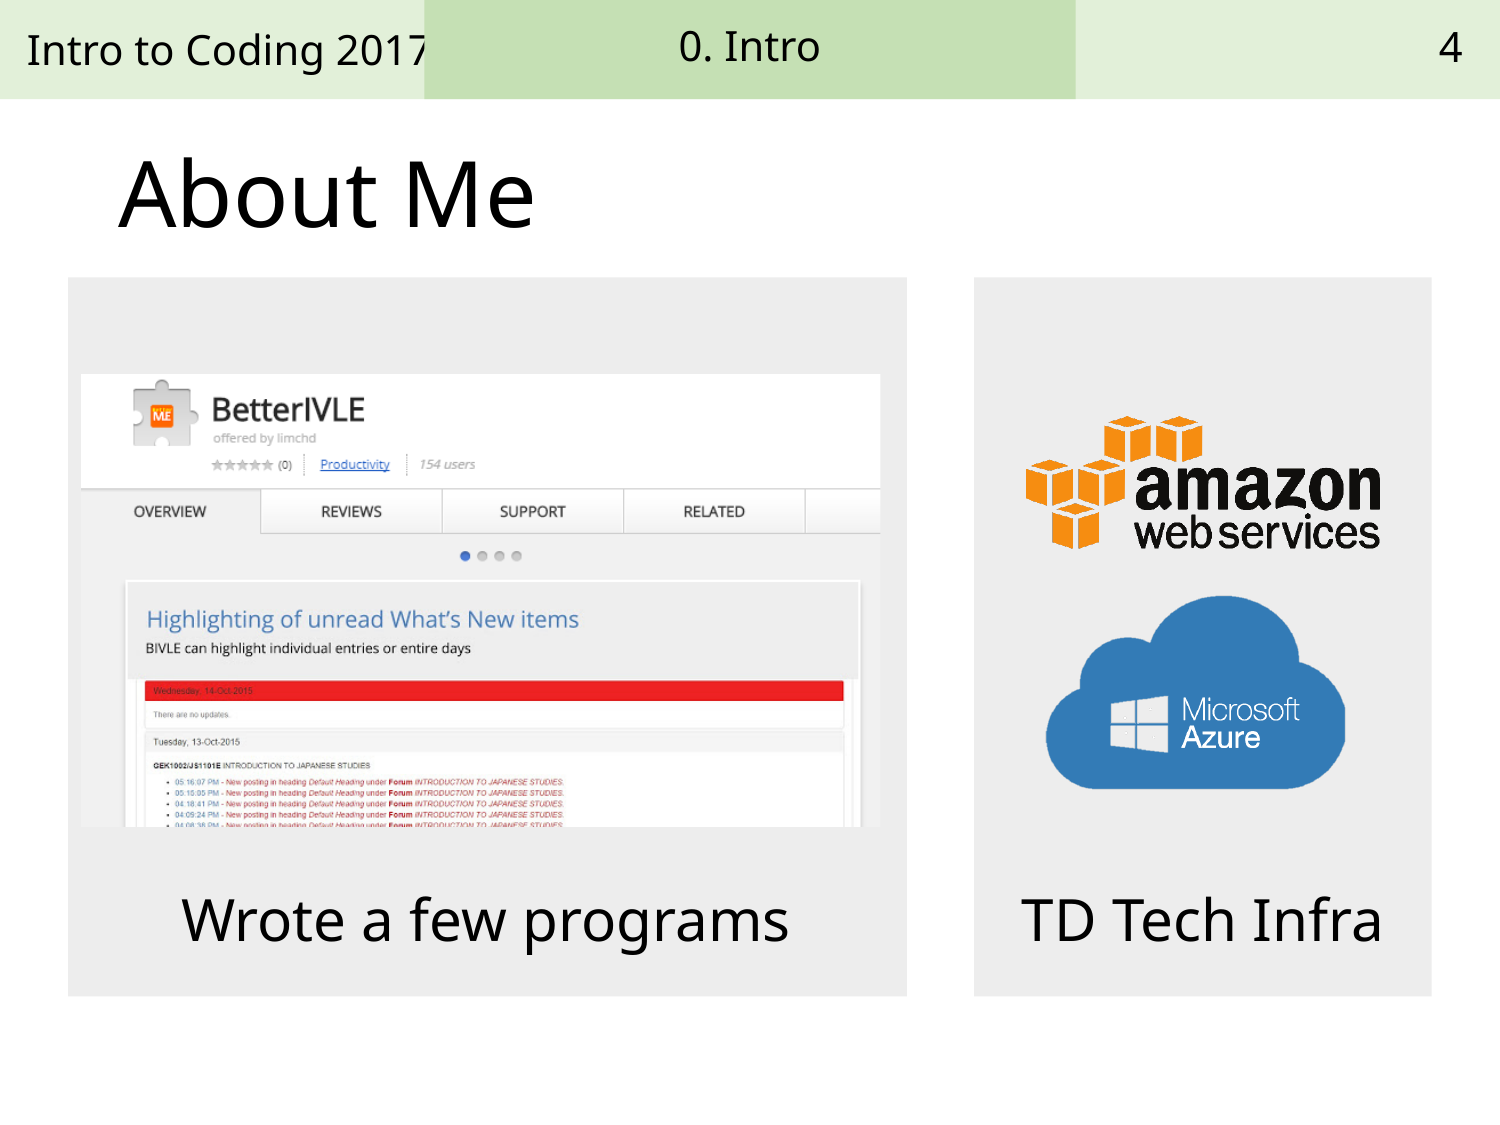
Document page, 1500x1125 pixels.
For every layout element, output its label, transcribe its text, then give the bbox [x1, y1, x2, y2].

text_box Wrote a few programs [103, 875, 869, 961]
slide_number 4 [1332, 19, 1478, 80]
text_box [973, 276, 1433, 998]
picture [1026, 416, 1380, 550]
title About Me [103, 118, 1397, 278]
text_box [67, 276, 908, 998]
list 0. Intro [424, 0, 1076, 97]
picture [81, 374, 881, 827]
text_box TD Tech Infra [974, 875, 1432, 961]
picture [1026, 584, 1380, 806]
